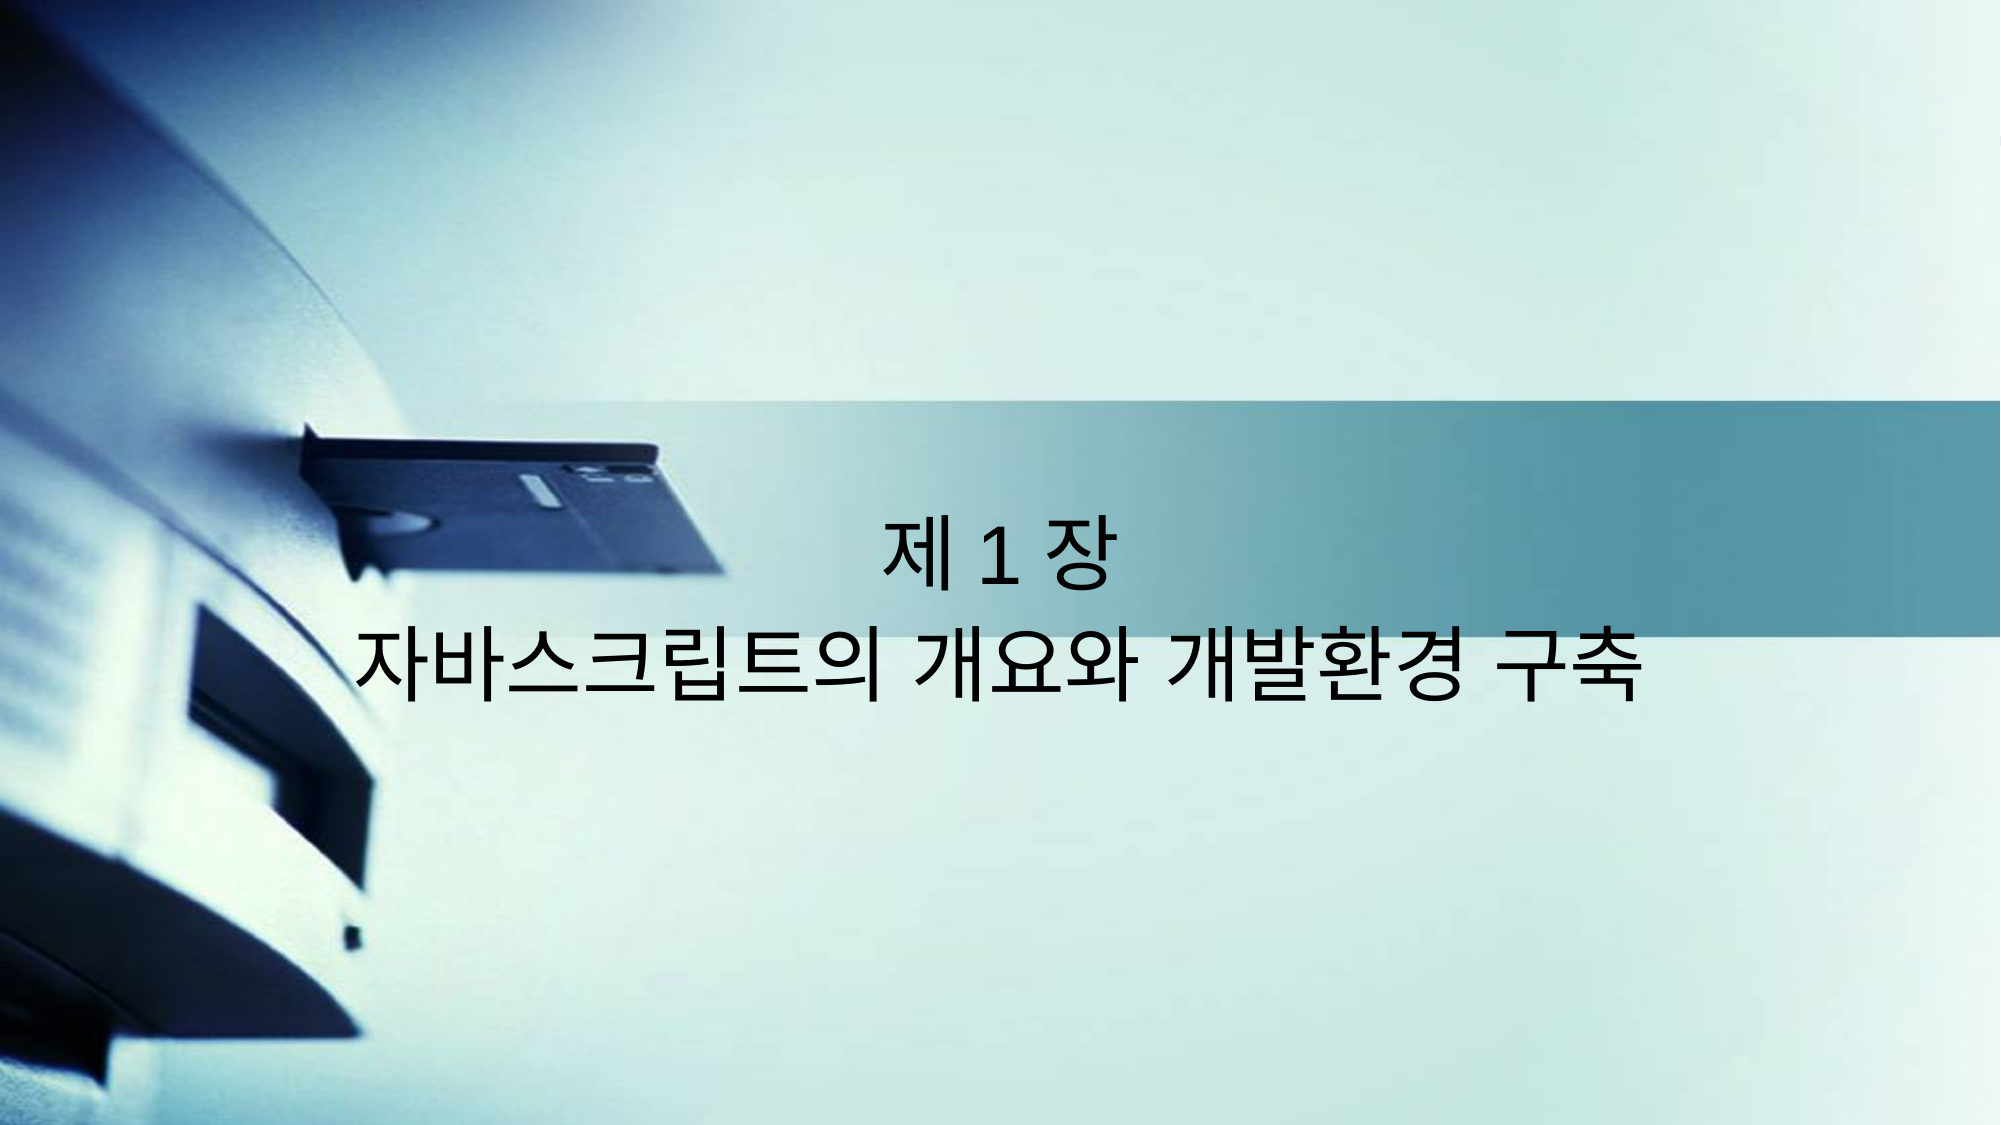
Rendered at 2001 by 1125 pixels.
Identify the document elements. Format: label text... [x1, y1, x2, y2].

subtitle 제1장 자바스크립트의 개요와 개발환경 구축 [249, 505, 1750, 778]
picture [0, 0, 2000, 1125]
